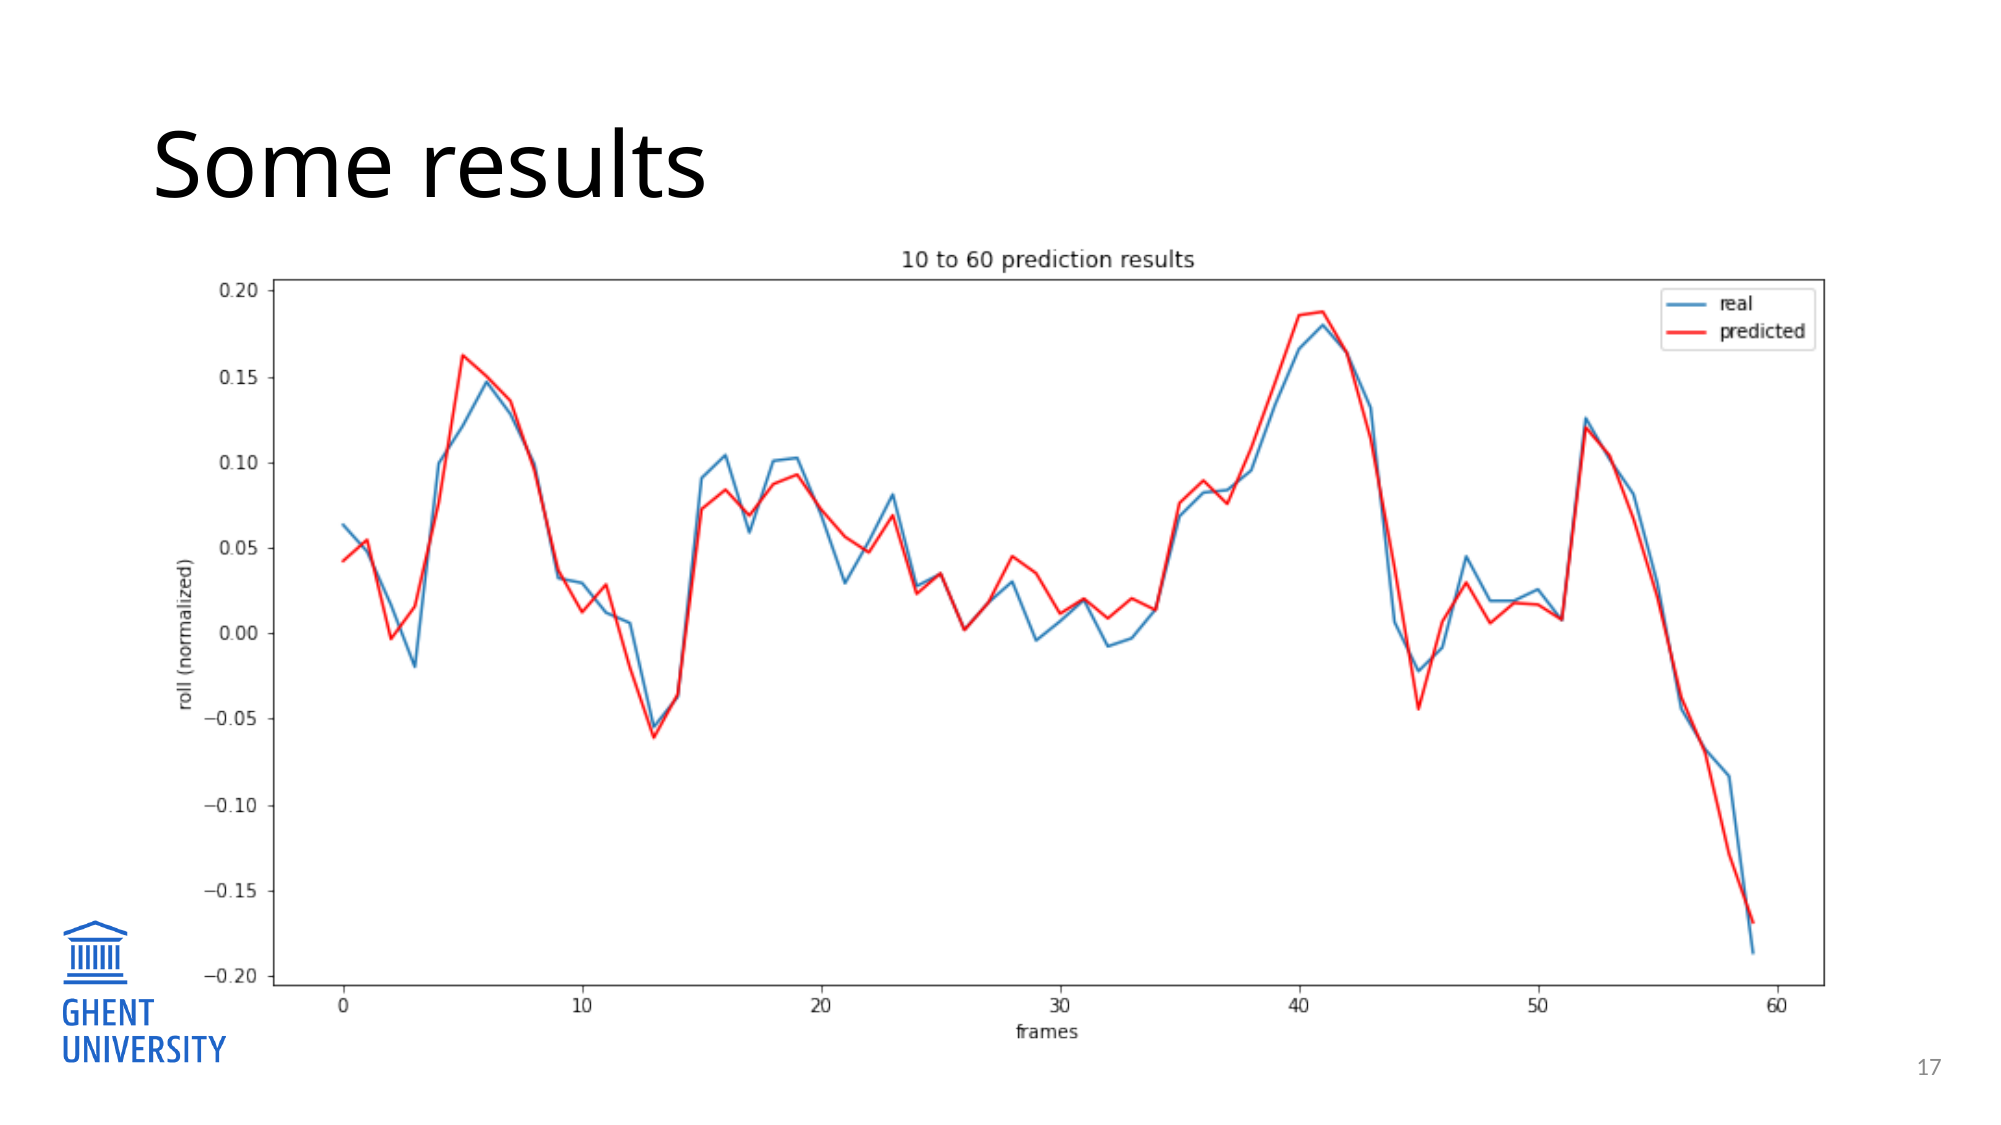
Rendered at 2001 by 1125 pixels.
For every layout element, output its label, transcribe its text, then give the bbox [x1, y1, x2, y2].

picture [0, 168, 2000, 1125]
title Some results [137, 59, 1955, 168]
